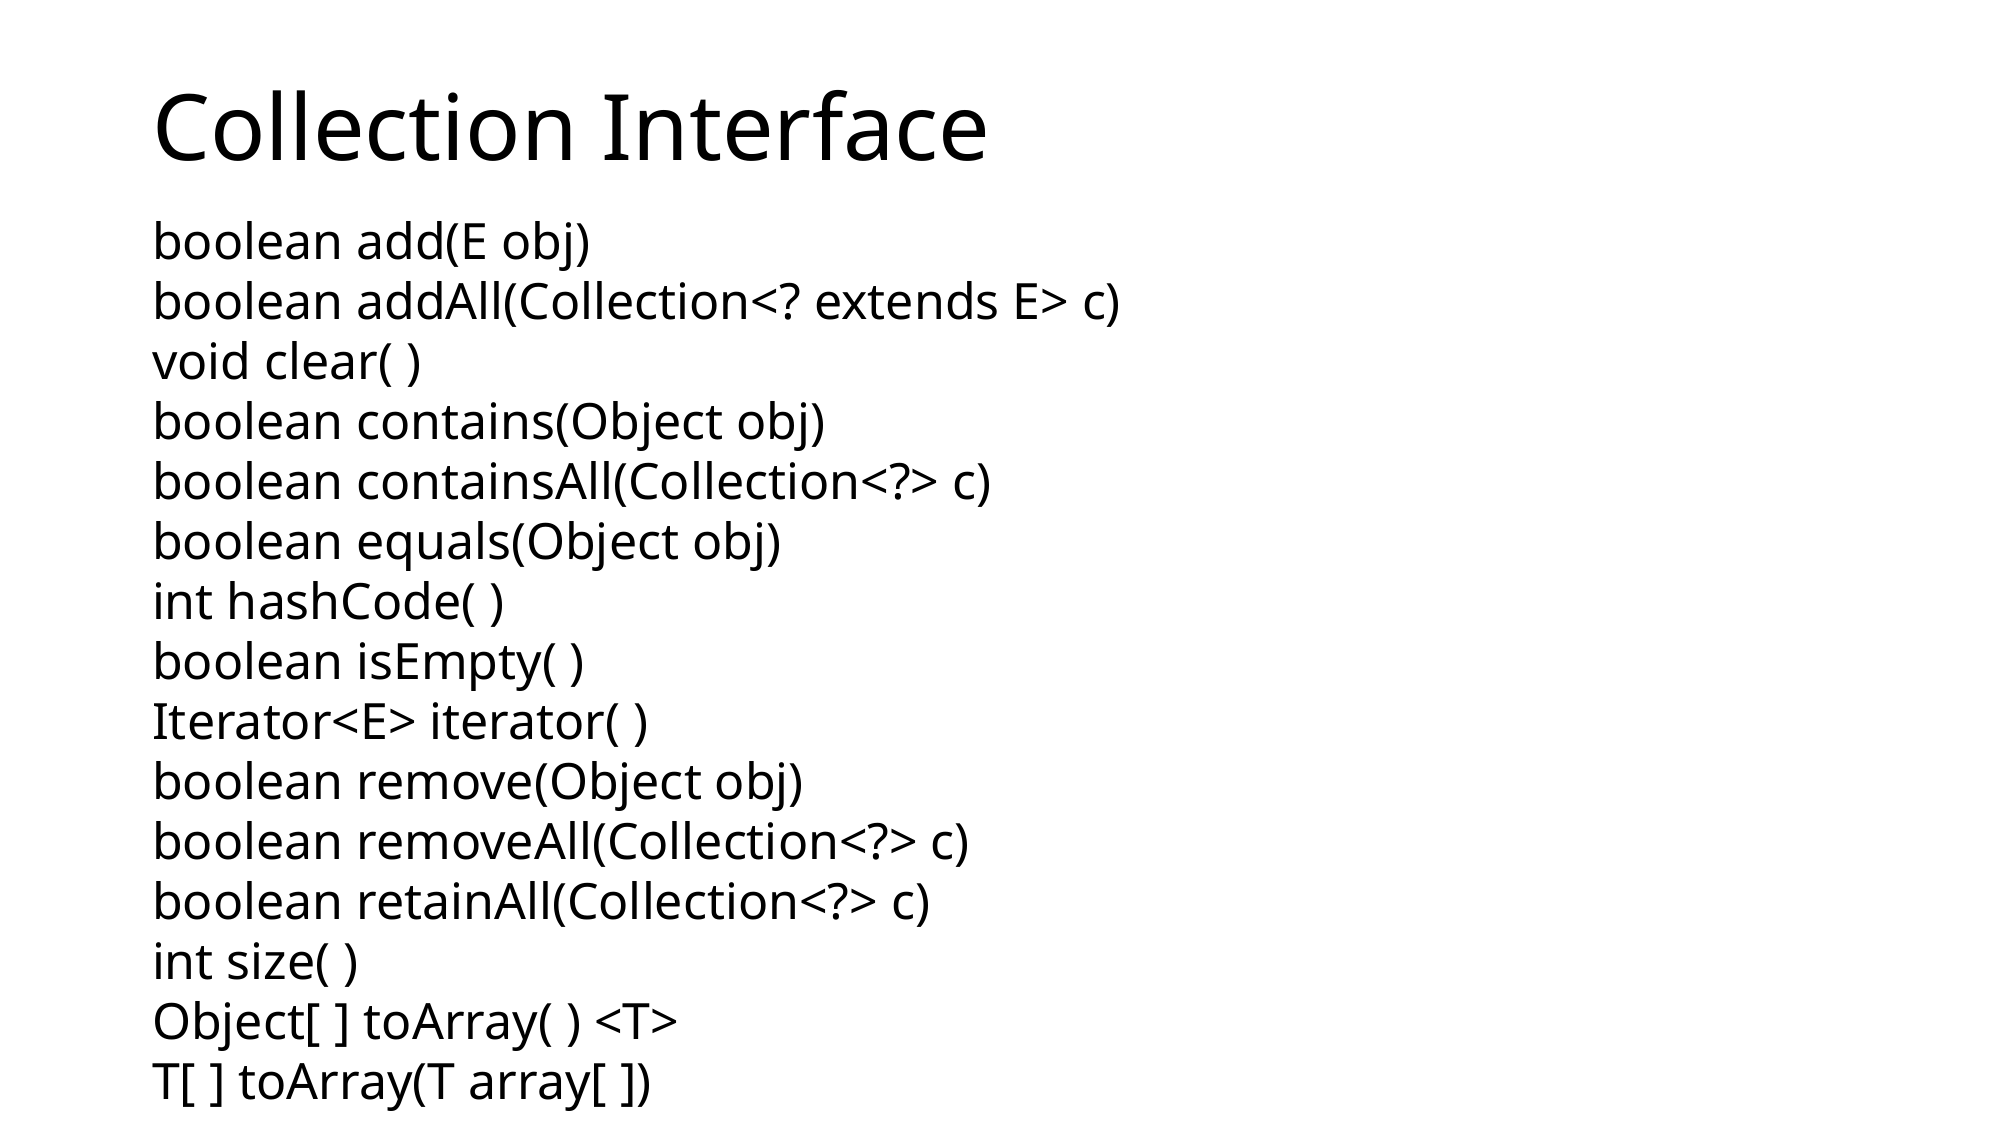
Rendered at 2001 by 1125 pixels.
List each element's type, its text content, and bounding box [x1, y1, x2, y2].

text_box boolean add(E obj) boolean addAll(Collection<? extends E> c) void clear( ) boolean contains(Object obj) boolean containsAll(Collection<?> c) boolean equals(Object obj) int hashCode( ) boolean isEmpty( ) Iterator<E> iterator( ) boolean remove(Object obj) boolean removeAll(Collection<?> c) boolean retainAll(Collection<?> c) int size( ) Object[ ] toArray( ) <T> T[ ] toArray(T array[ ]) [137, 202, 1641, 1117]
title Collection Interface [137, 59, 1863, 203]
